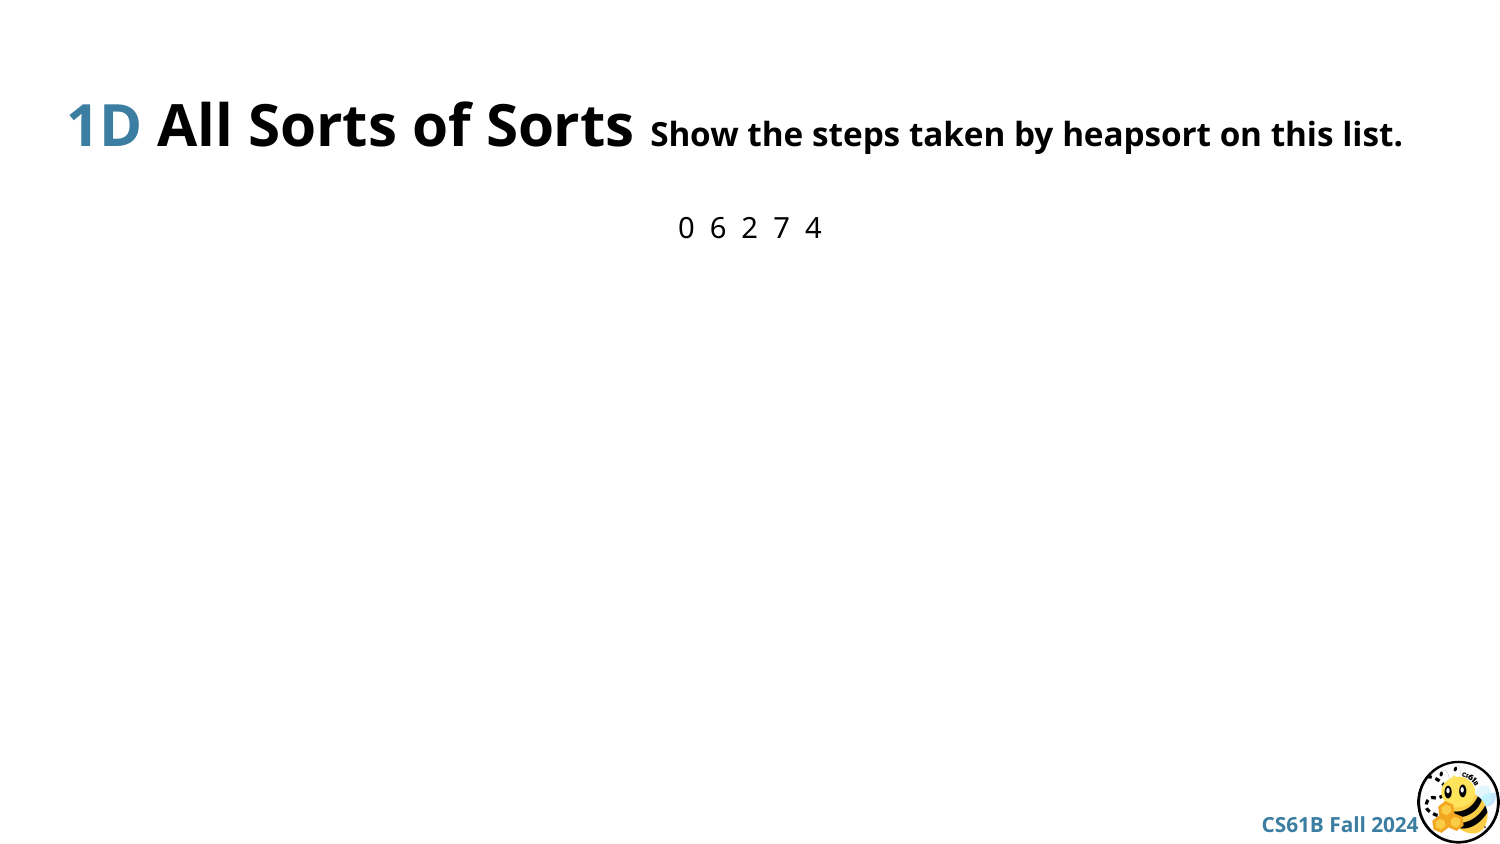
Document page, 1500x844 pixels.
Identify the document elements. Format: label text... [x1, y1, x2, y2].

list 0 6 2 7 4 [51, 189, 1449, 259]
title 1D All Sorts of Sorts Show the steps taken by heapsort on this list. [51, 72, 1449, 167]
picture [1417, 760, 1500, 844]
